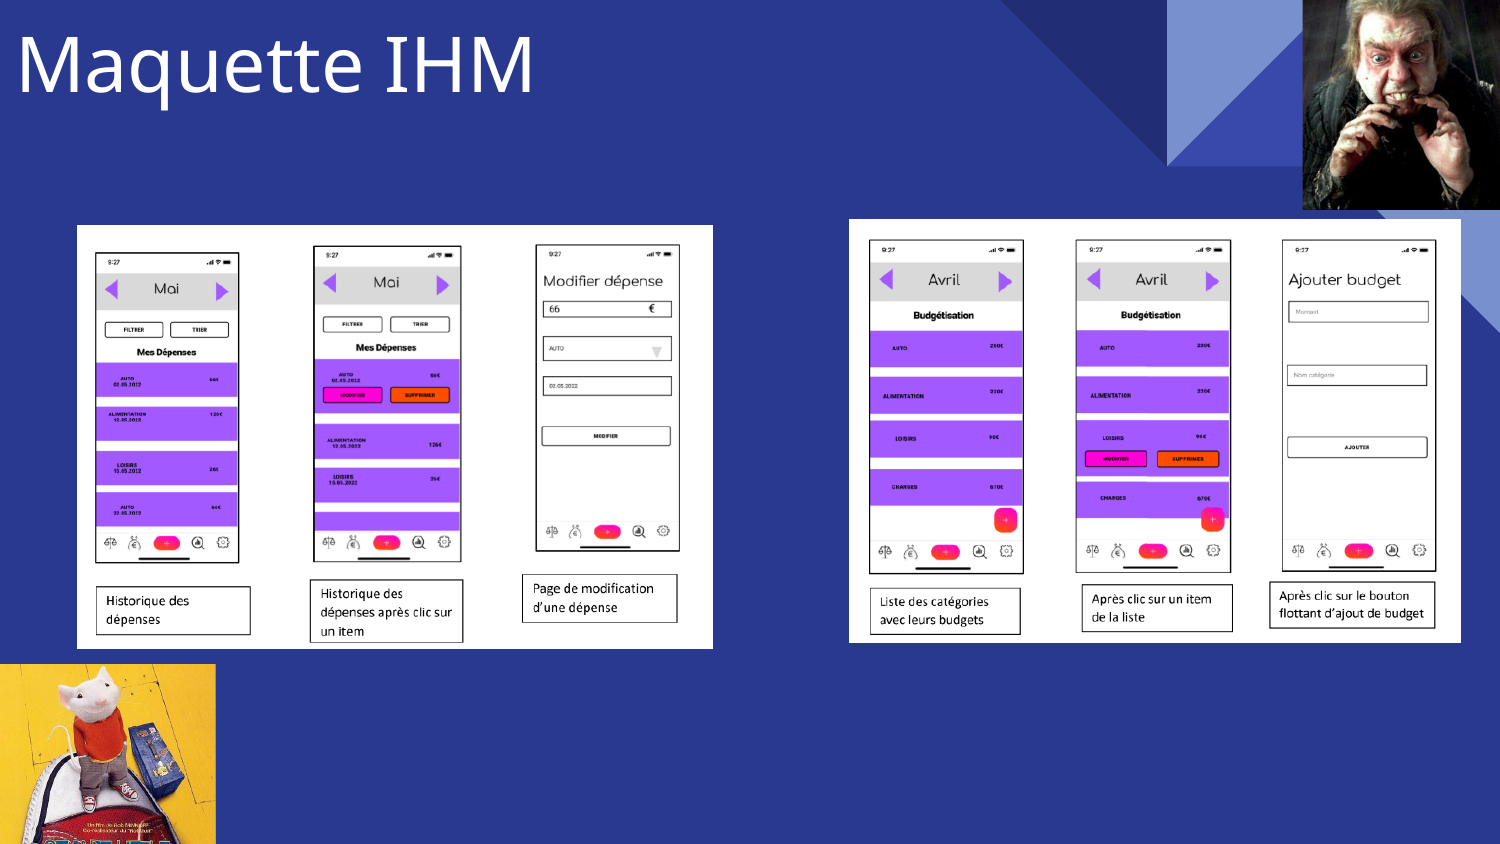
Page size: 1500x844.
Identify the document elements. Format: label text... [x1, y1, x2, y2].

picture [1302, 0, 1500, 210]
picture [0, 664, 216, 844]
picture [77, 225, 713, 649]
text_box Maquette IHM​ [0, 0, 788, 215]
picture [849, 219, 1461, 643]
